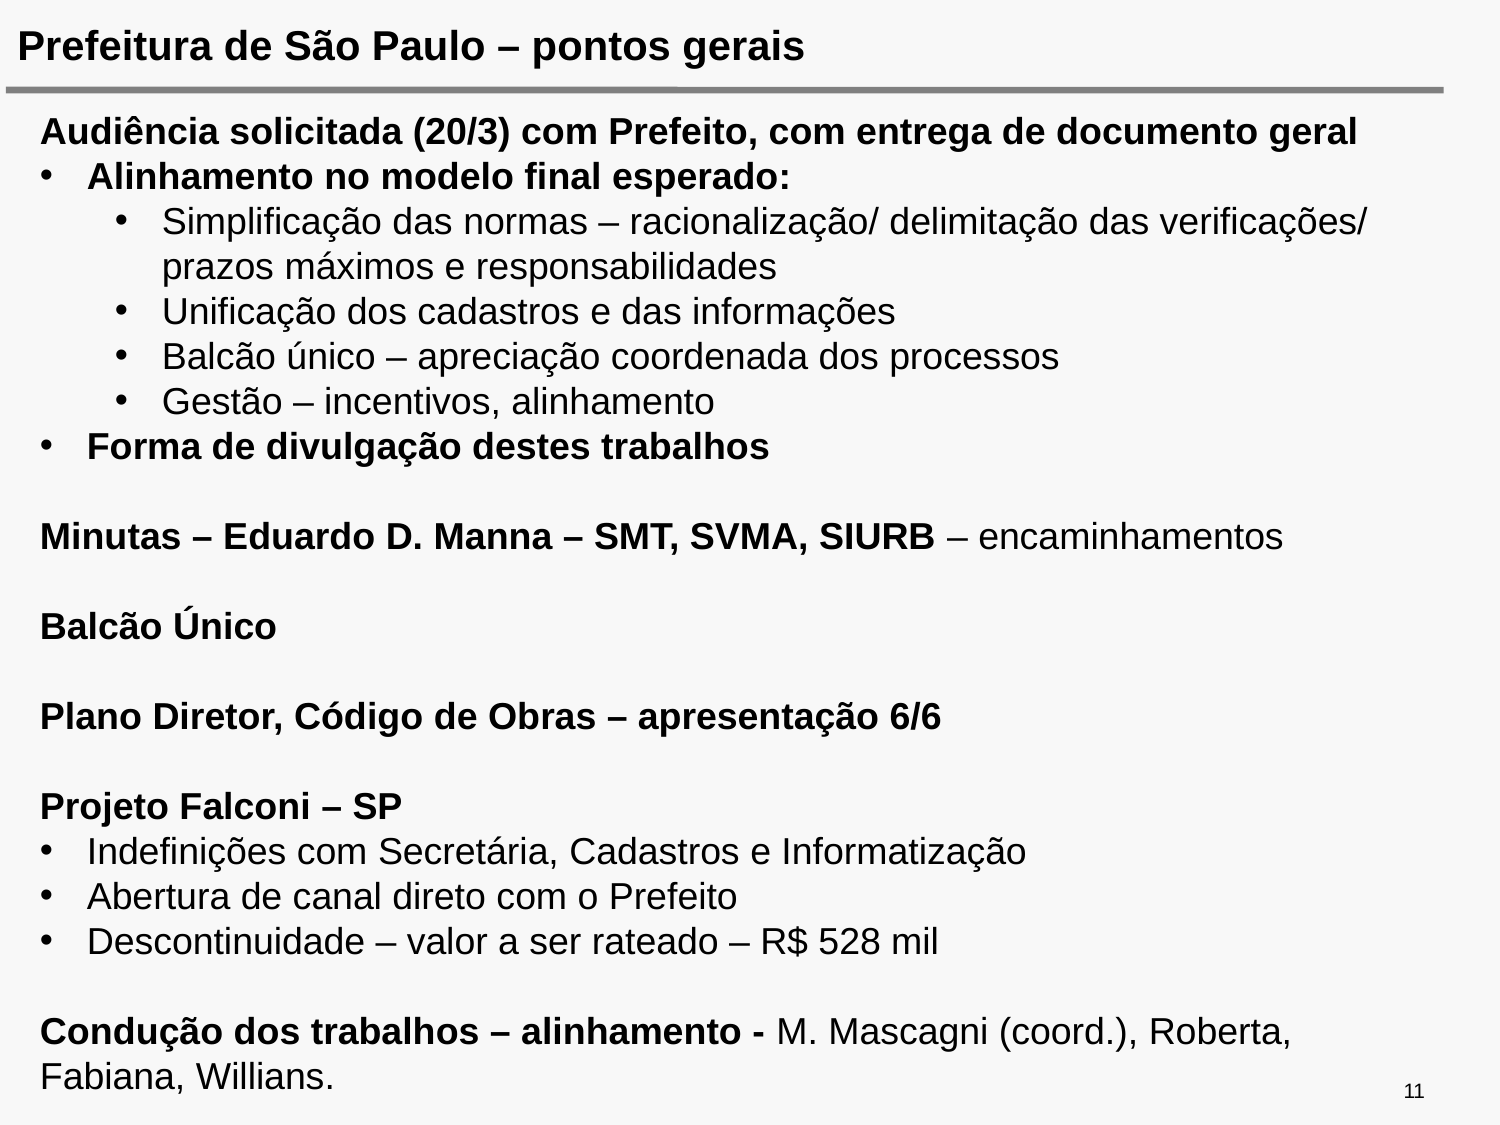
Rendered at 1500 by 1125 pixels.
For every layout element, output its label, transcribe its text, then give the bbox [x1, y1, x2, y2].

text_box Audiência solicitada (20/3) com Prefeito, com entrega de documento geral Alinhamento no modelo final esperado: Simplificação das normas – racionalização/ delimitação das verificações/ prazos máximos e responsabilidades Unificação dos cadastros e das informações Balcão único – apreciação coordenada dos processos Gestão – incentivos, alinhamento Forma de divulgação destes trabalhos Minutas – Eduardo D. Manna – SMT, SVMA, SIURB – encaminhamentos Balcão Único Plano Diretor, Código de Obras – apresentação 6/6 Projeto Falconi – SP Indefinições com Secretária, Cadastros e Informatização Abertura de canal direto com o Prefeito Descontinuidade – valor a ser rateado – R$ 528 mil Condução dos trabalhos – alinhamento - M. Mascagni (coord.), Roberta, Fabiana, Willians. [29, 101, 1445, 1103]
text_box Prefeitura de São Paulo – pontos gerais [17, 19, 1445, 73]
